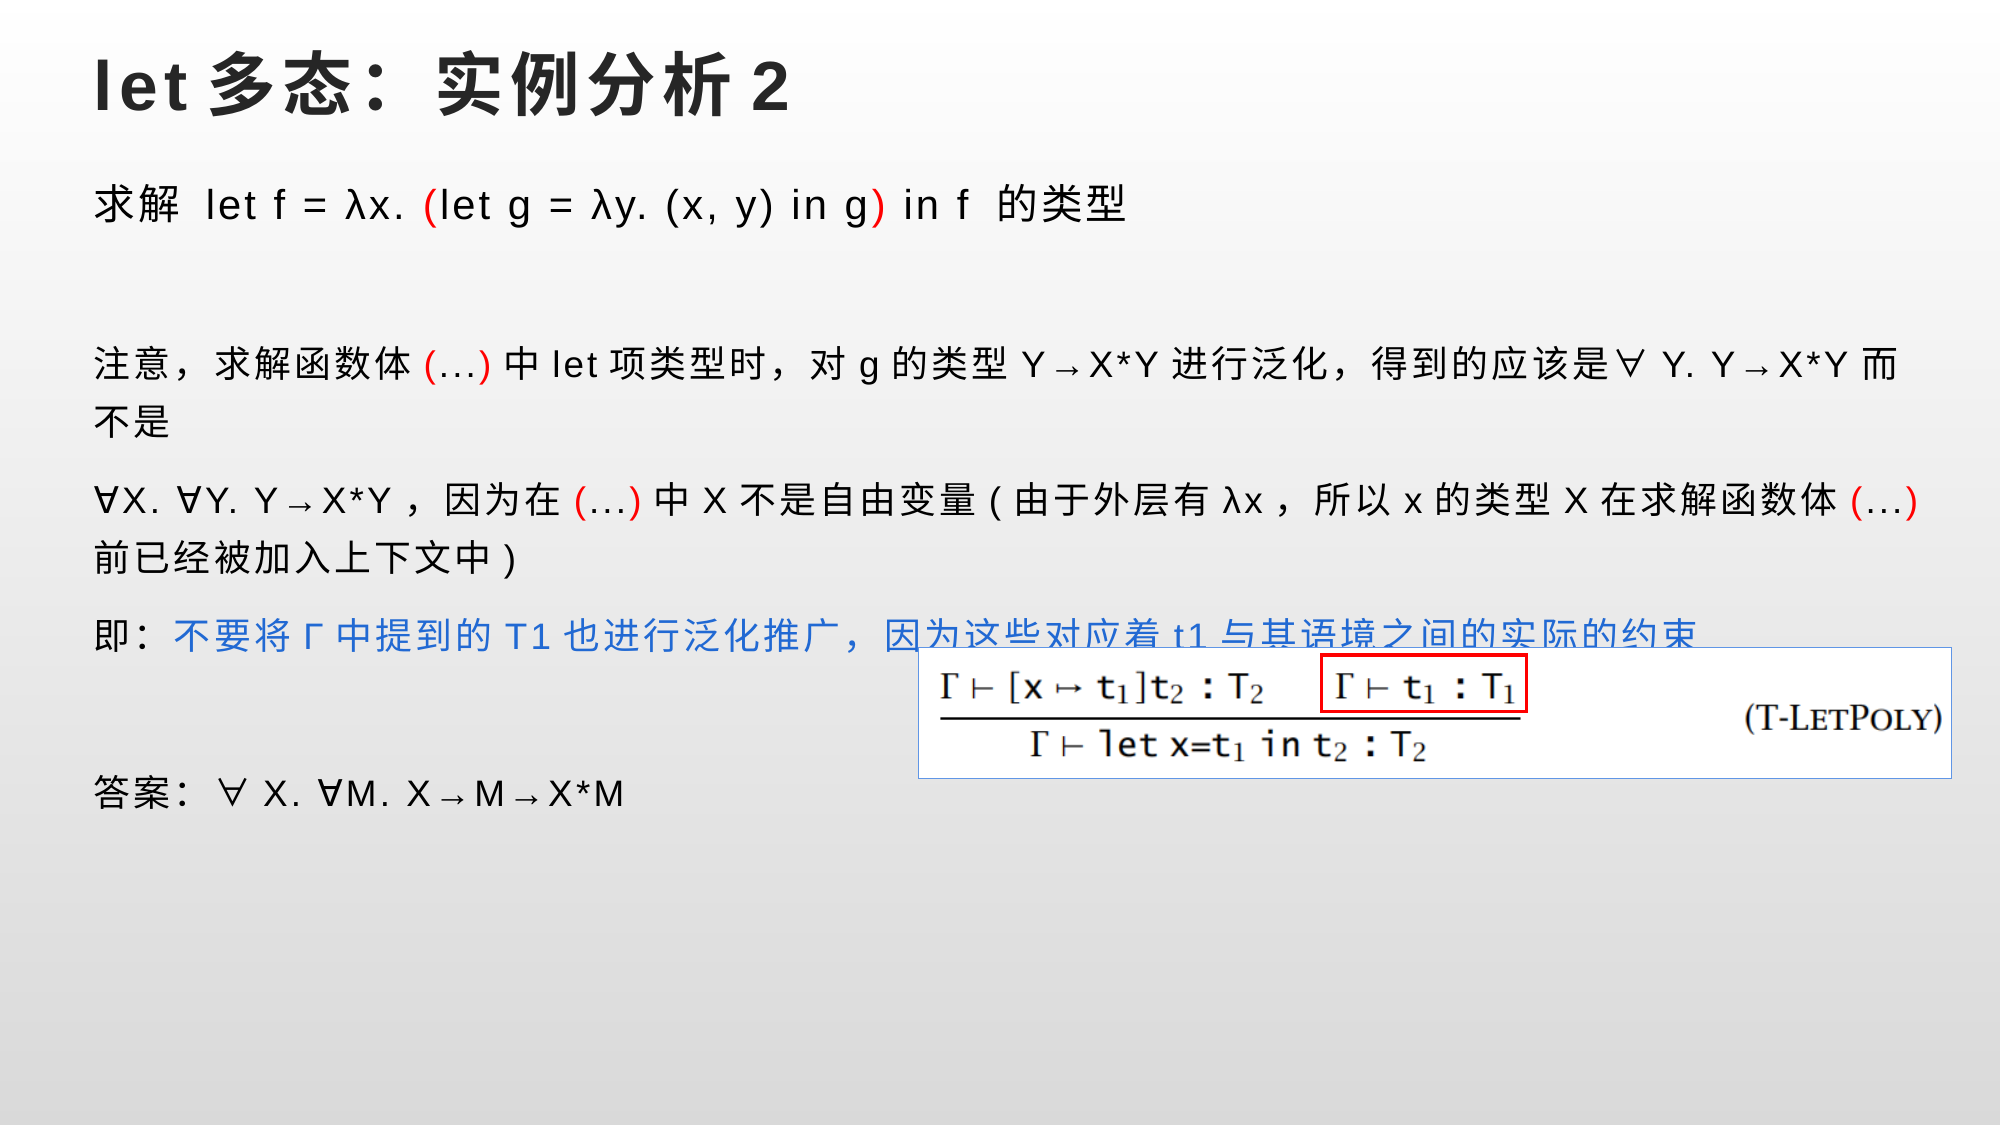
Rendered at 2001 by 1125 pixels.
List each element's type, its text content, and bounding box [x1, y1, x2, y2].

list 求解 let f = λx. (let g = λy. (x, y) in g) in f 的类型 注意，求解函数体(...)中let项类型时，对g的类型Y→X*Y进行泛化，得到的应该是∀Y. Y→X*Y而不是 ∀X. ∀Y. Y→X*Y，因为在(...)中X不是自由变量(由于外层有λx，所以x的类型X在求解函数体(...)前已经被加入上下文中) 即：不要将Γ中提到的T1也进行泛化推广，因为这些对应着t1与其语境之间的实际的约束 答案：∀X. ∀M. X→M→X*M [78, 154, 1952, 1125]
title let多态：实例分析2 [78, 32, 1804, 133]
picture [918, 647, 1952, 779]
